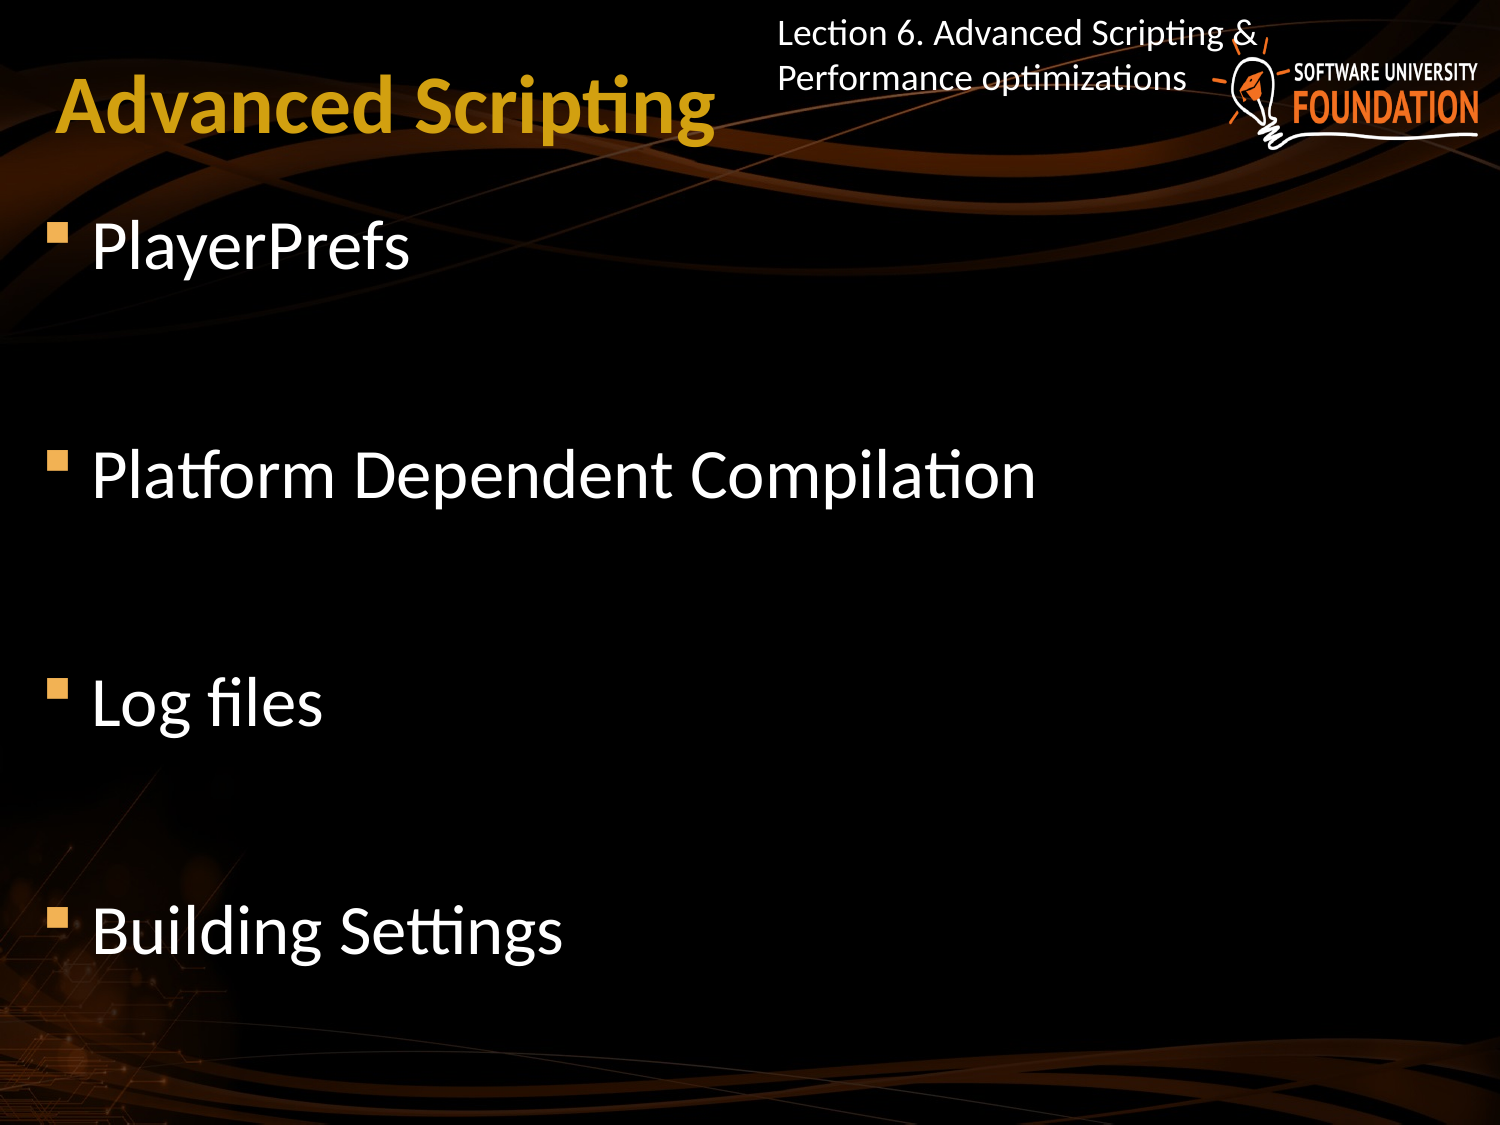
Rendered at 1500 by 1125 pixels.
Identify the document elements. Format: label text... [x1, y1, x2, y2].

title Advanced Scripting [37, 12, 1190, 200]
list PlayerPrefs Platform Dependent Compilation Log files Building Settings [23, 188, 1477, 1103]
picture [0, 0, 1500, 1125]
text_box Lection 6. Advanced Scripting & Performance optimizations [762, 0, 1363, 105]
